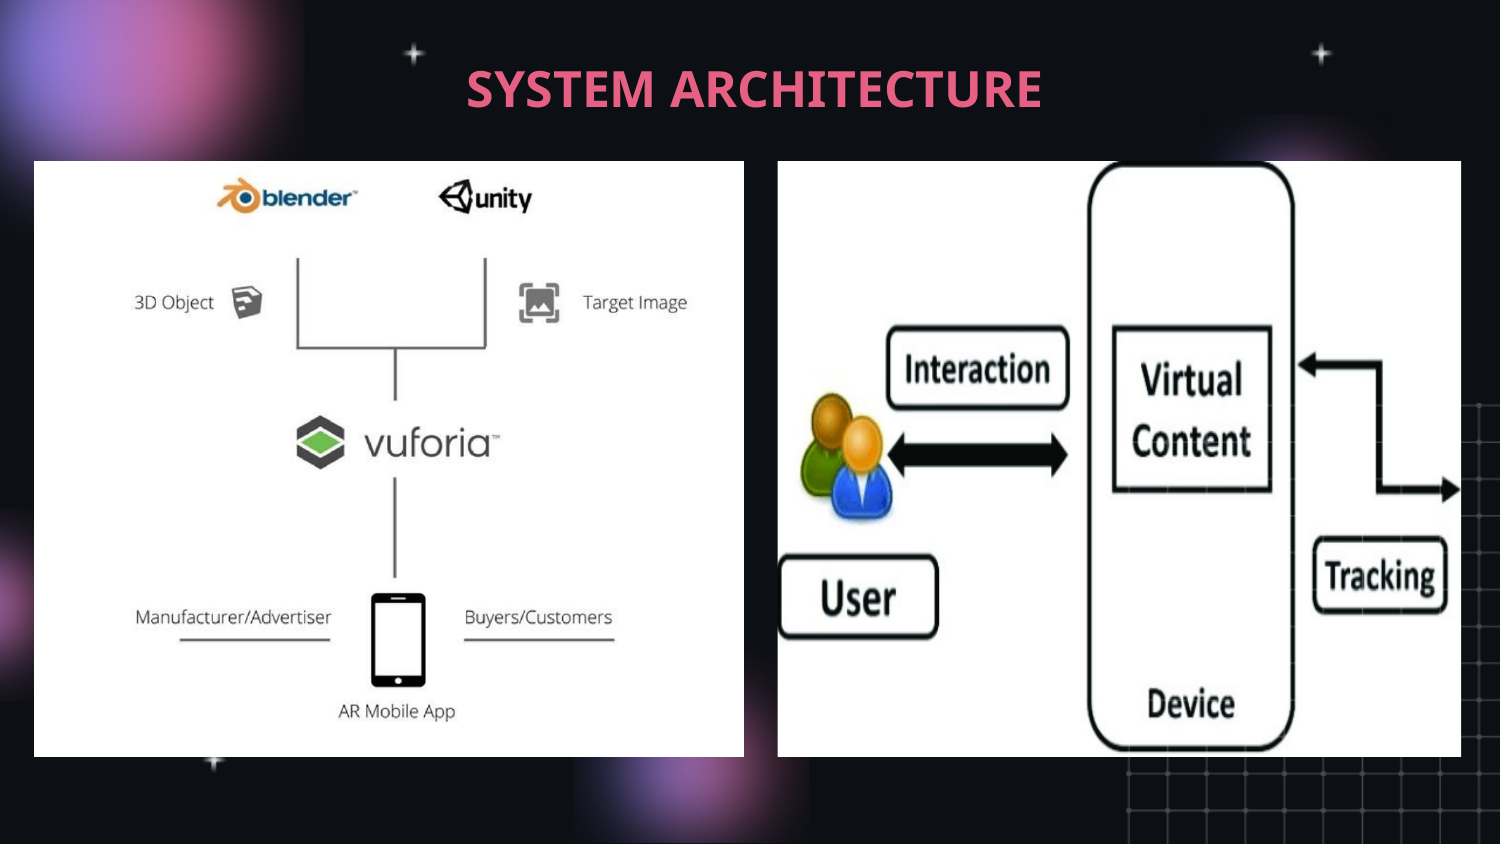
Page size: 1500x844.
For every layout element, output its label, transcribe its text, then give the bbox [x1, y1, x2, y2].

picture [400, 39, 428, 67]
title SYSTEM ARCHITECTURE [429, 53, 1082, 123]
picture [1307, 39, 1335, 67]
picture [0, 0, 1500, 844]
